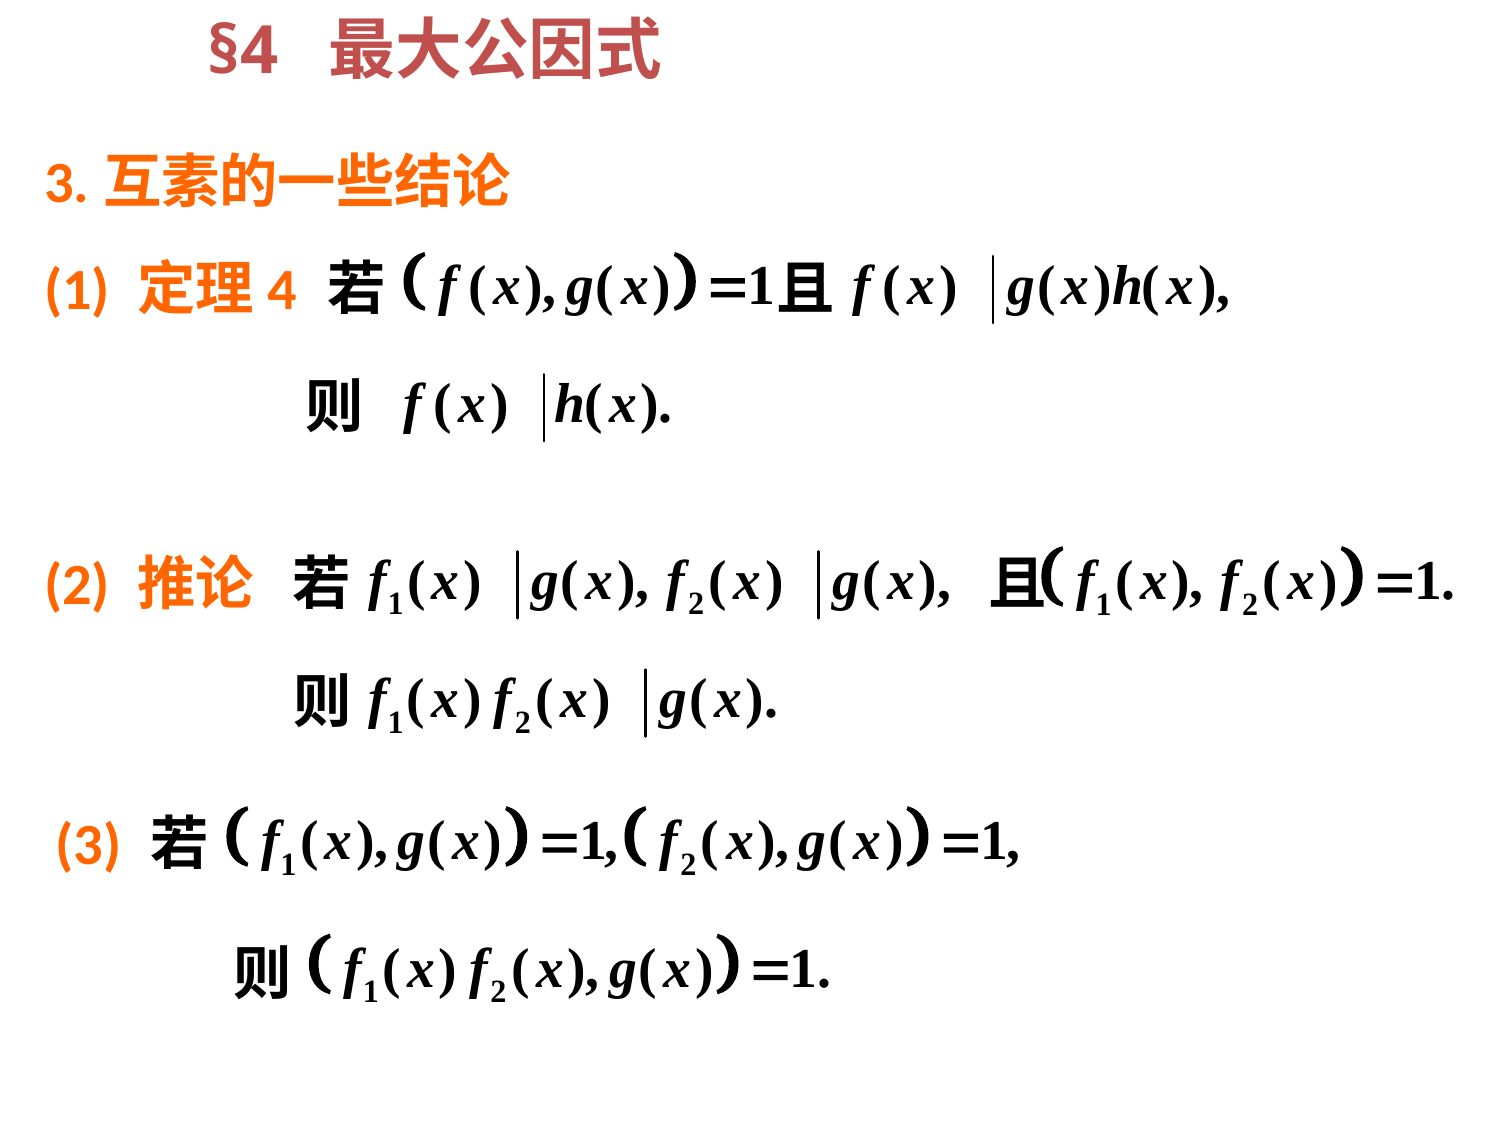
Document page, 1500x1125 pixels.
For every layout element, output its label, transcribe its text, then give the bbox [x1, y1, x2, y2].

text_box (3) [41, 798, 135, 884]
text_box 则 [278, 657, 346, 742]
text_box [348, 656, 789, 747]
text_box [218, 798, 1029, 893]
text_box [300, 925, 839, 1021]
text_box 且 [973, 538, 1032, 624]
text_box (1) 定理4 [29, 243, 312, 329]
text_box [832, 243, 1241, 333]
text_box 且 [785, 243, 830, 329]
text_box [1033, 538, 1465, 633]
text_box 若 [312, 243, 393, 329]
text_box 则 [290, 361, 382, 447]
text_box 则 [218, 928, 296, 1014]
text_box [348, 538, 960, 629]
text_box 若 [135, 798, 217, 884]
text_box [383, 361, 681, 451]
text_box §4 最大公因式 [123, 0, 1093, 95]
text_box (2) 推论 [29, 538, 277, 624]
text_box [395, 243, 785, 338]
text_box 3.互素的一些结论 [29, 137, 880, 222]
text_box 若 [277, 538, 347, 624]
